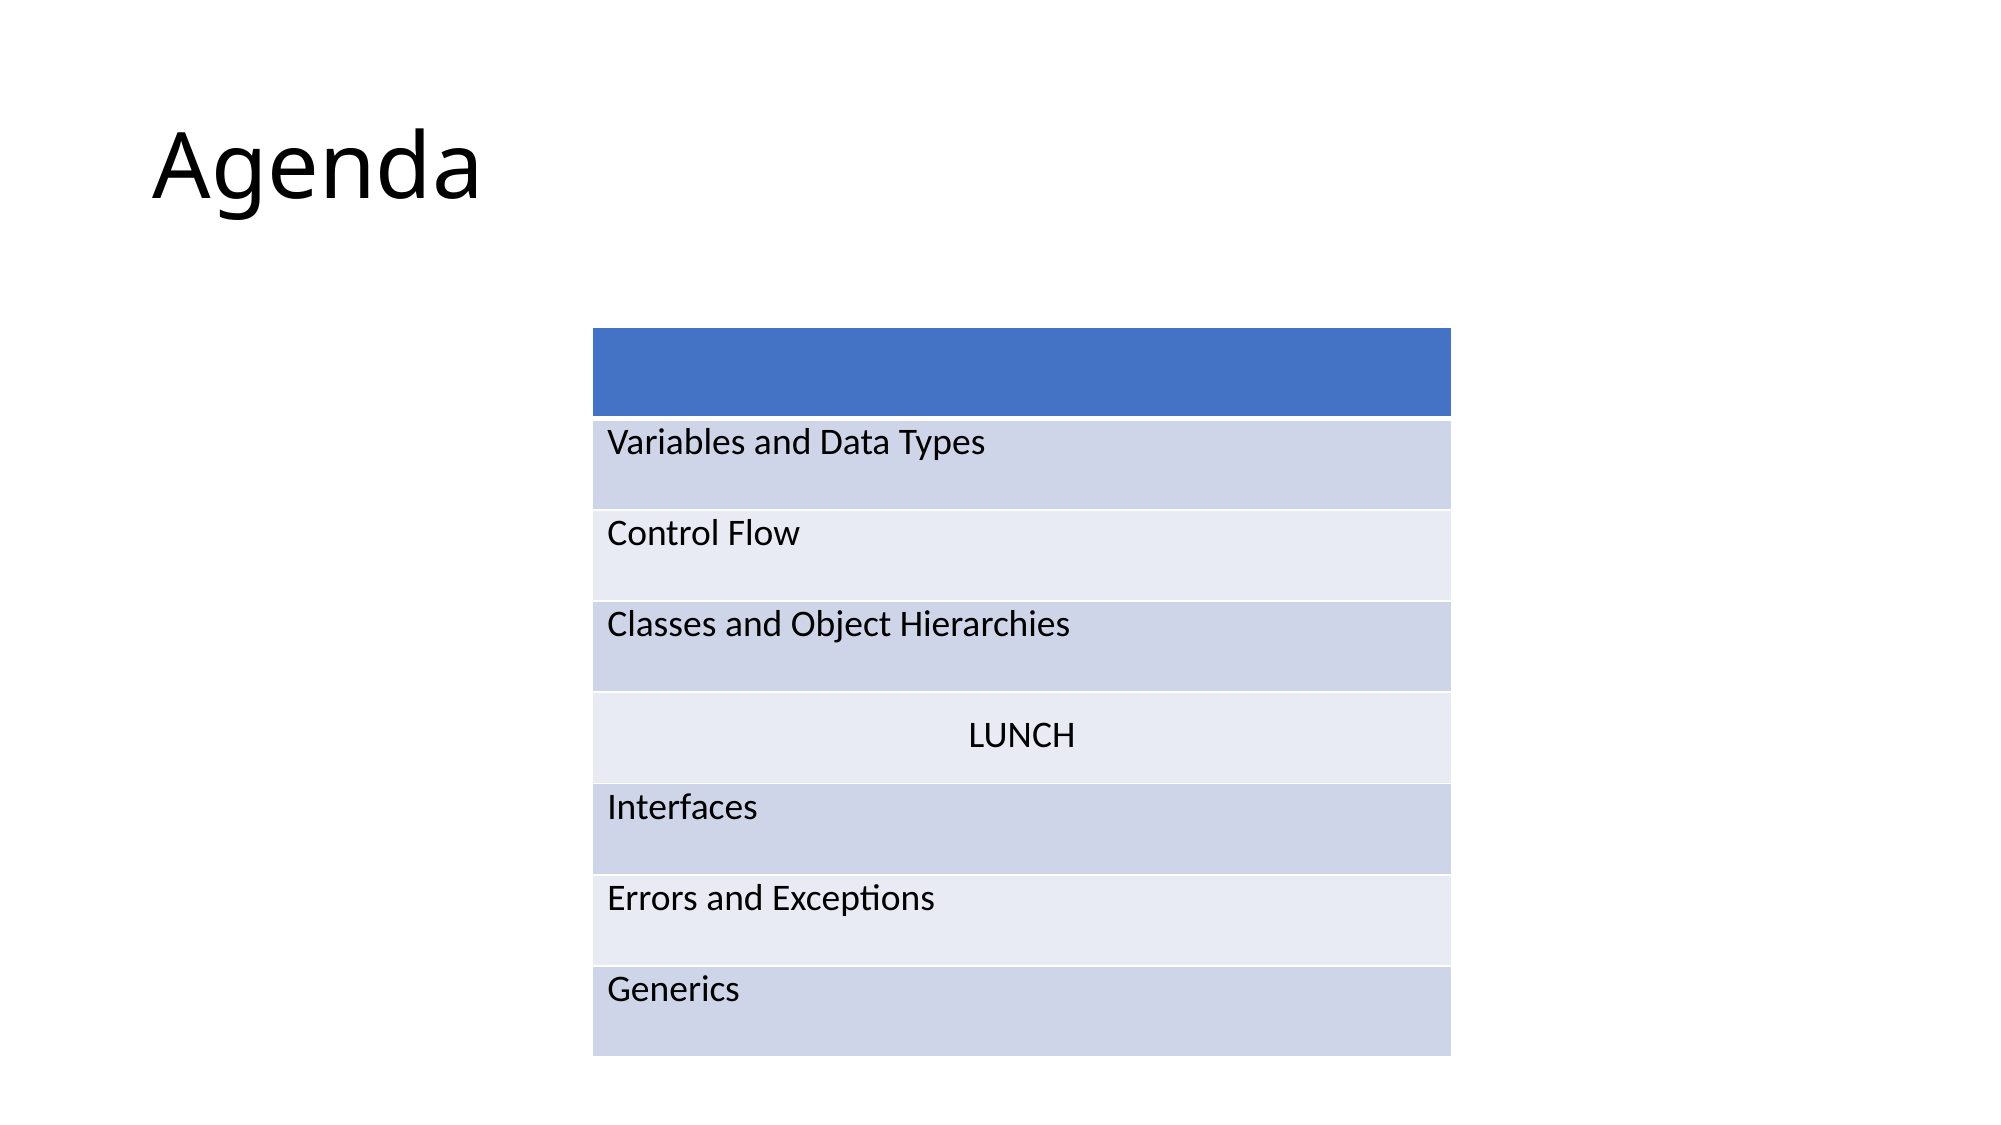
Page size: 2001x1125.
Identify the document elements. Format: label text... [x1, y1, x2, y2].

table_cell Classes and Object Hierarchies [593, 602, 1451, 691]
table_cell Control Flow [593, 511, 1451, 600]
table_cell Variables and Data Types [593, 421, 1451, 509]
table_cell Generics [593, 967, 1451, 1056]
table_cell Errors and Exceptions [593, 876, 1451, 965]
title Agenda [137, 59, 1863, 278]
table_cell Interfaces [593, 784, 1451, 874]
table_cell LUNCH [593, 693, 1451, 783]
table_header [593, 328, 1451, 416]
